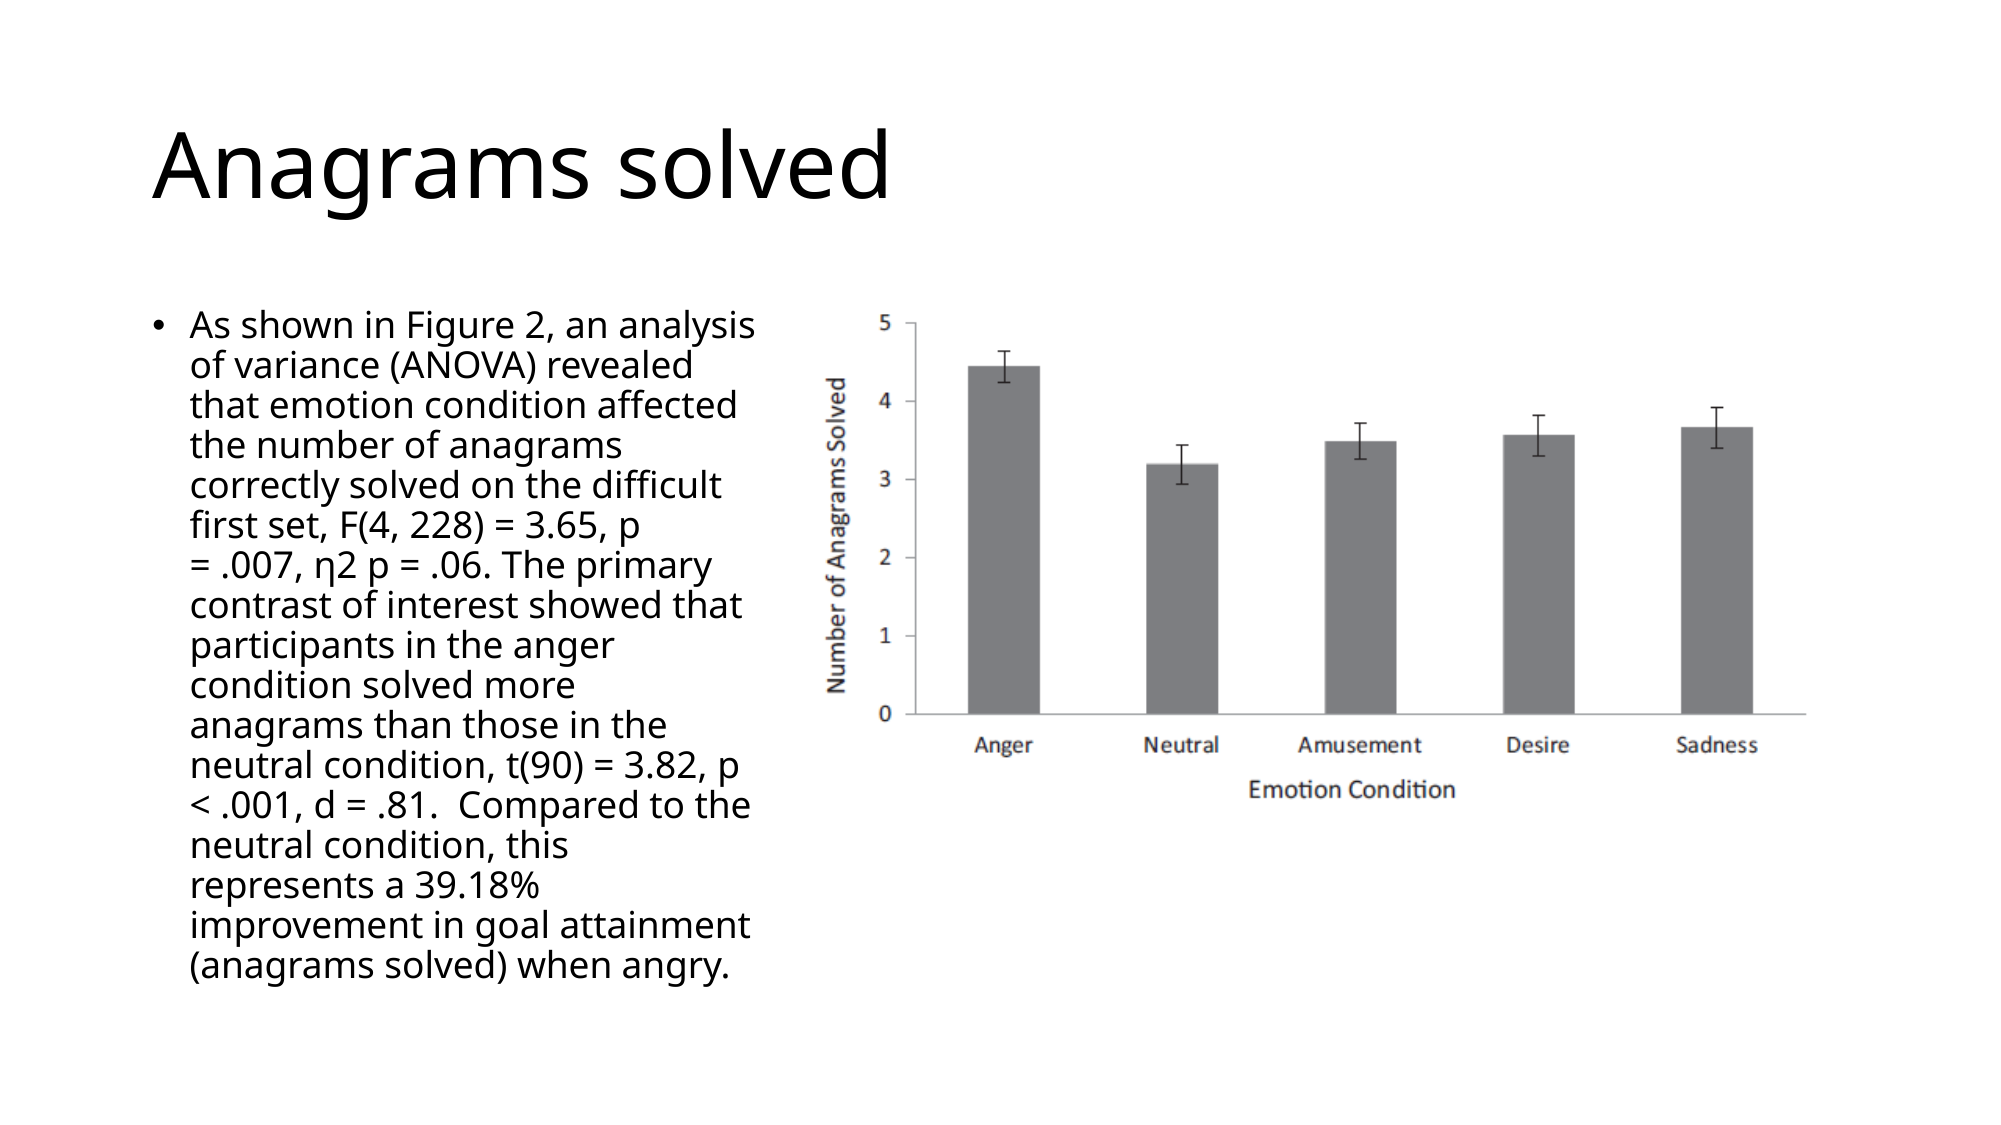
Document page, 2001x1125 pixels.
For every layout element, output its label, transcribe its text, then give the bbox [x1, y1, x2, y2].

list As shown in Figure 2, an analysis of variance (ANOVA) revealed that emotion condition affected the number of anagrams correctly solved on the difficult first set, F(4, 228) = 3.65, p = .007, η2 p = .06. The primary contrast of interest showed that participants in the anger condition solved more anagrams than those in the neutral condition, t(90) = 3.82, p < .001, d = .81. Compared to the neutral condition, this represents a 39.18% improvement in goal attainment (anagrams solved) when angry. [137, 299, 774, 1014]
picture [801, 299, 1844, 817]
title Anagrams solved [137, 59, 1863, 278]
